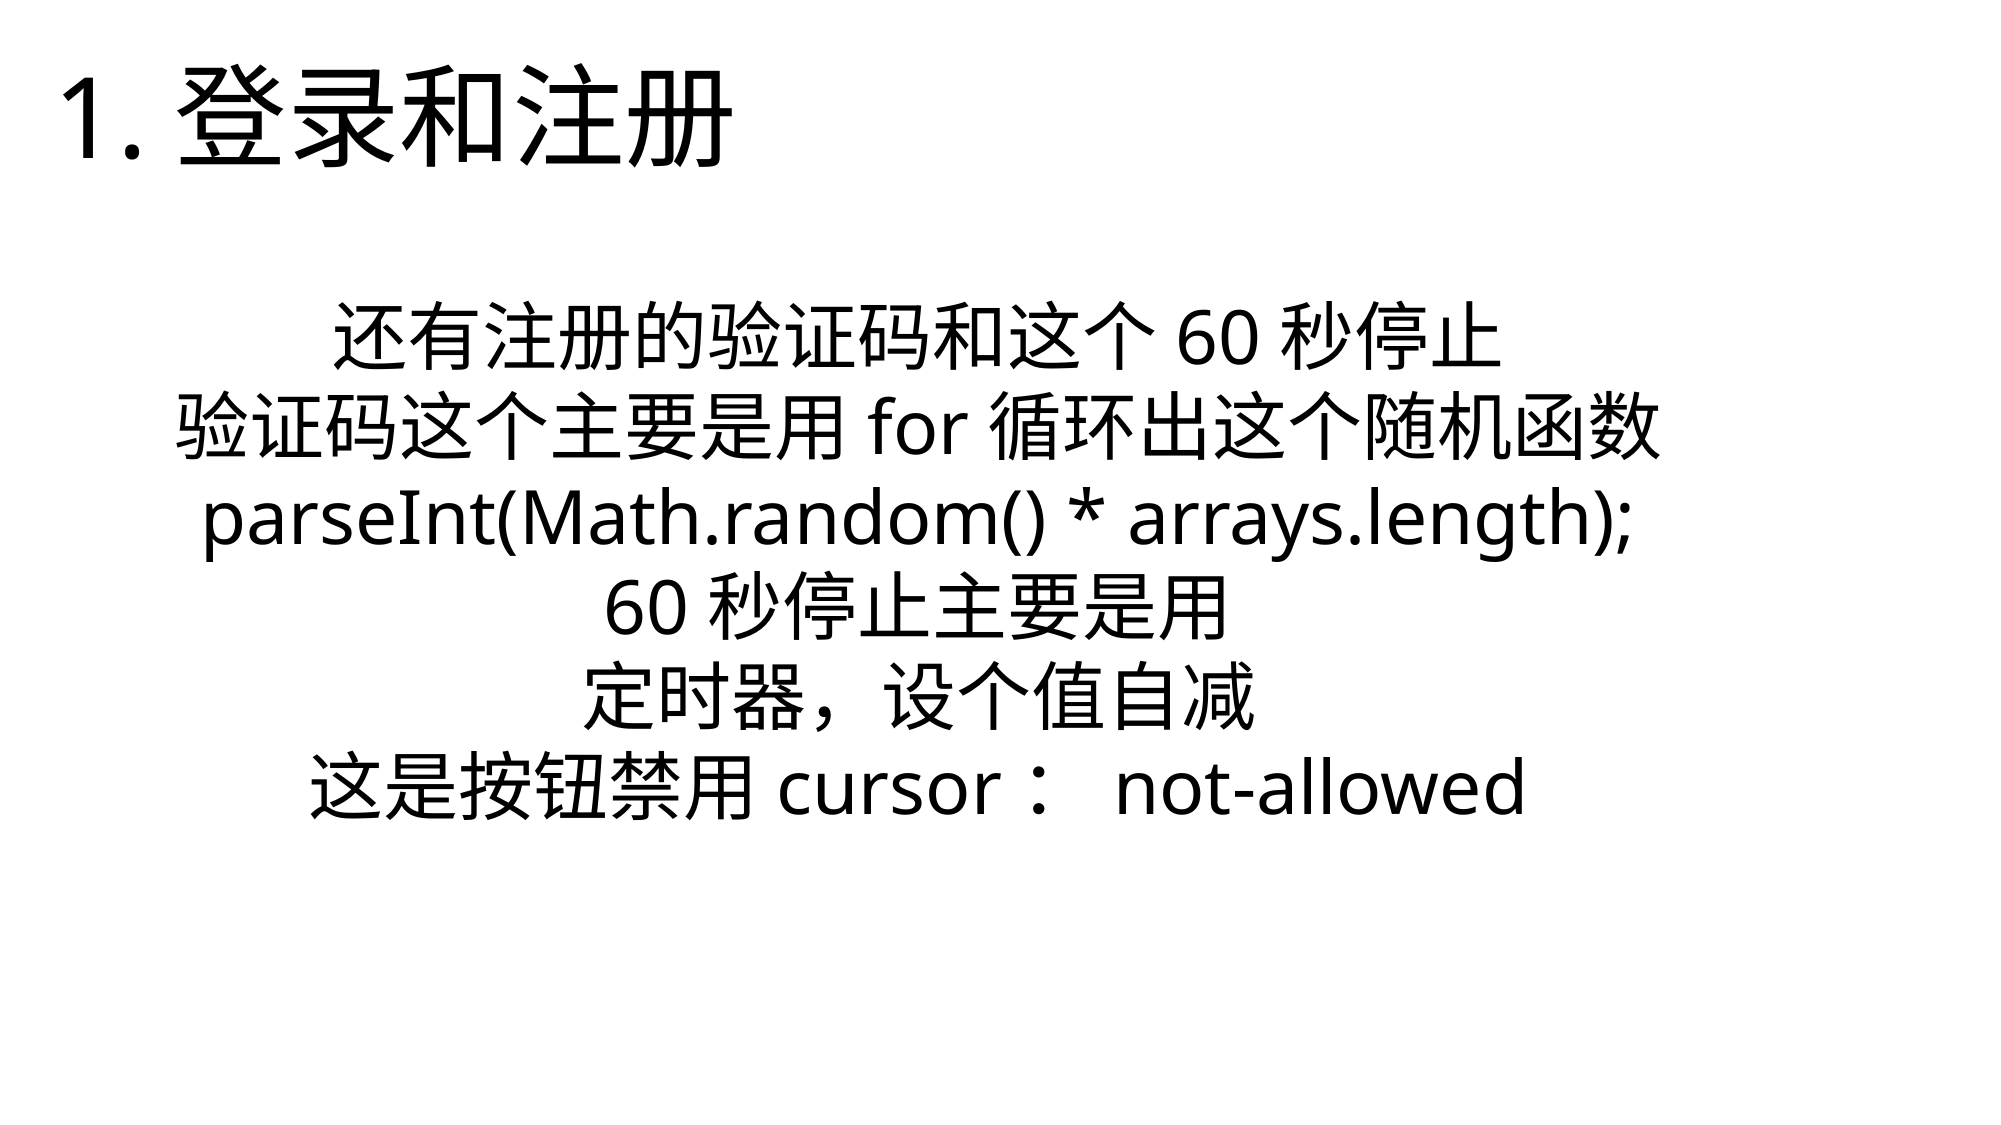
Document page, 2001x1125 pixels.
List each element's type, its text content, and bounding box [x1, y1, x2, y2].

text_box 1.登录和注册 [38, 38, 753, 189]
text_box 还有注册的验证码和这个60秒停止 验证码这个主要是用for循环出这个随机函数 parseInt(Math.random() * arrays.length); 60秒停止主要是用 定时器，设个值自减 这是按钮禁用cursor：not-allowed [159, 282, 1678, 838]
